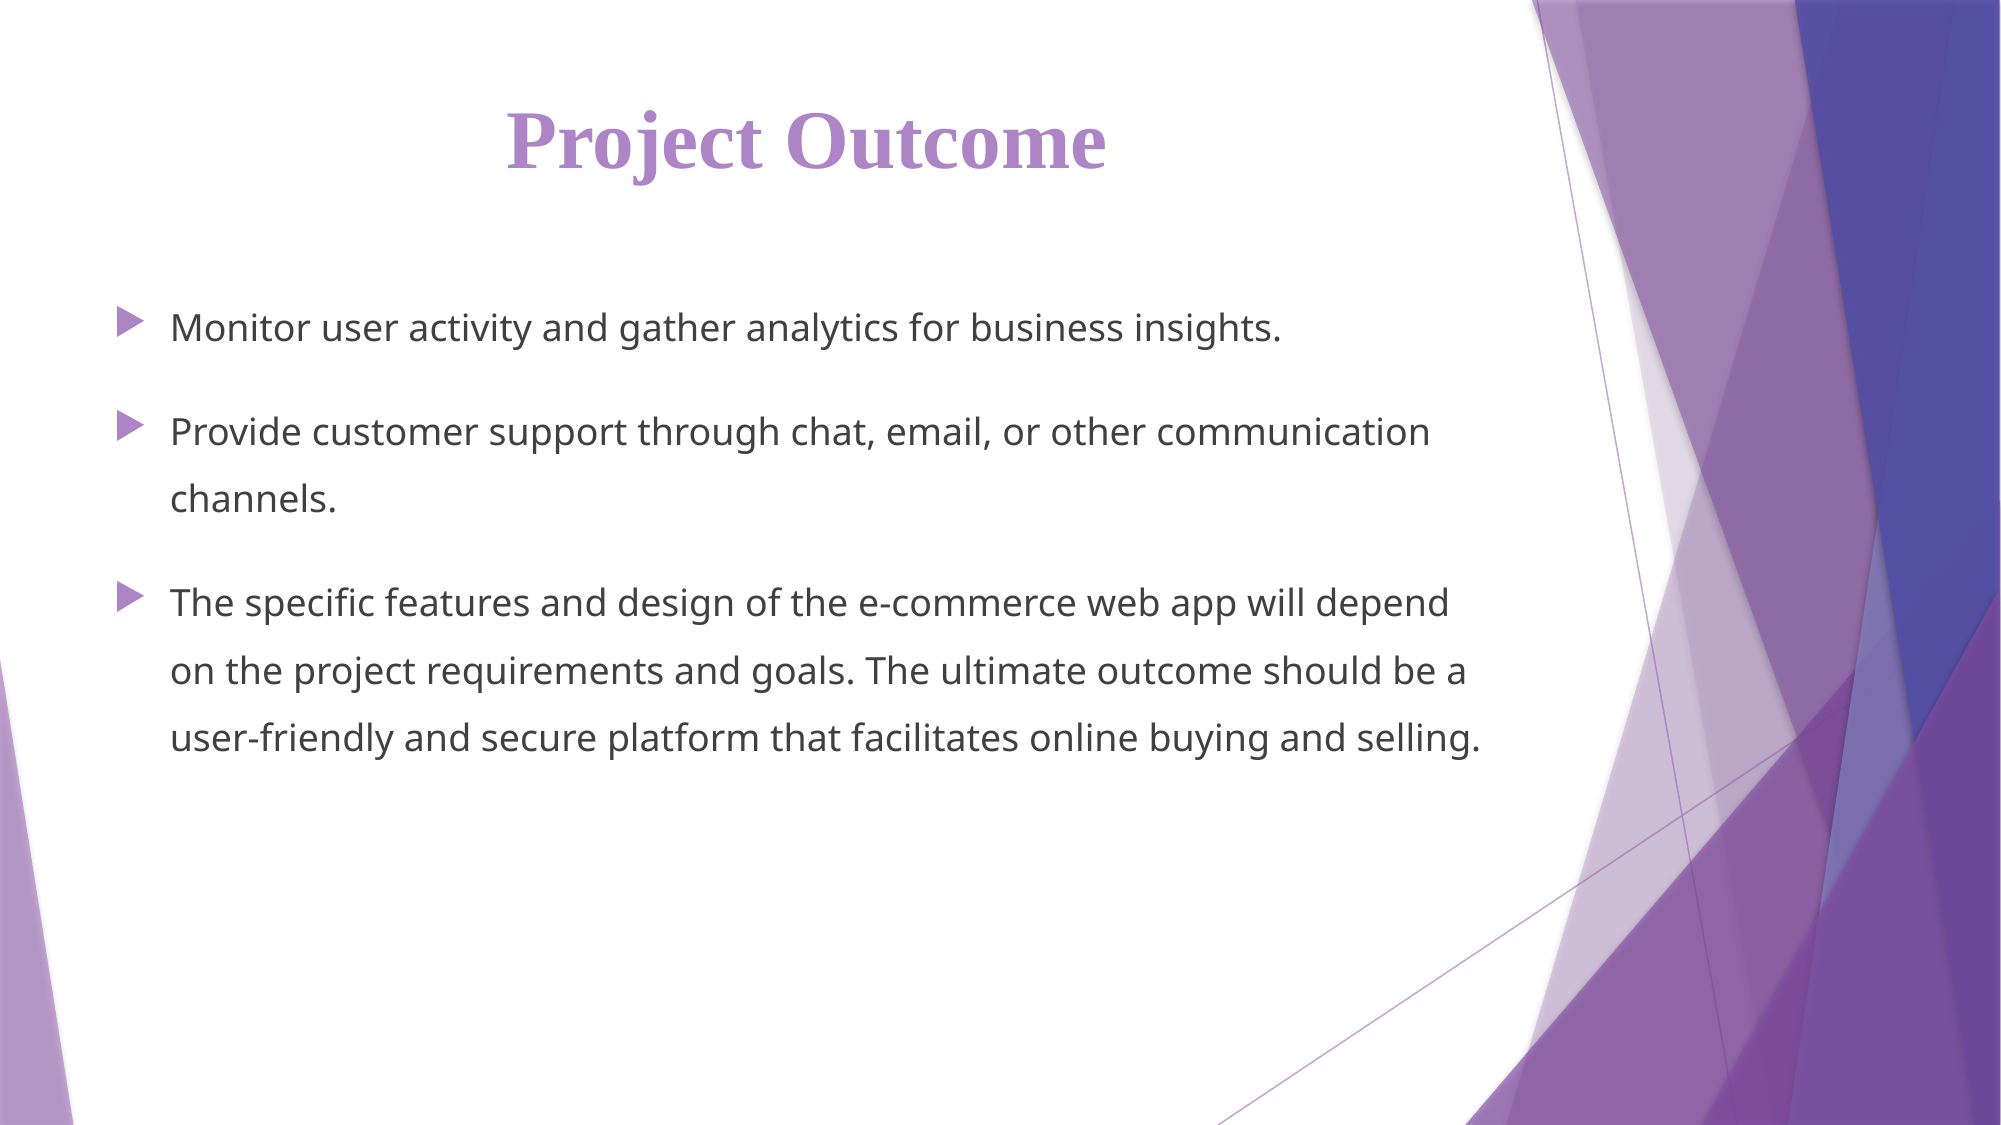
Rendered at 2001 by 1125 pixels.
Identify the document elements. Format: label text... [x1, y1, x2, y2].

title Project Outcome [102, 77, 1513, 295]
list Monitor user activity and gather analytics for business insights. Provide customer support through chat, email, or other communication channels. The specific features and design of the e-commerce web app will depend on the project requirements and goals. The ultimate outcome should be a user-friendly and secure platform that facilitates online buying and selling. [98, 273, 1509, 1122]
